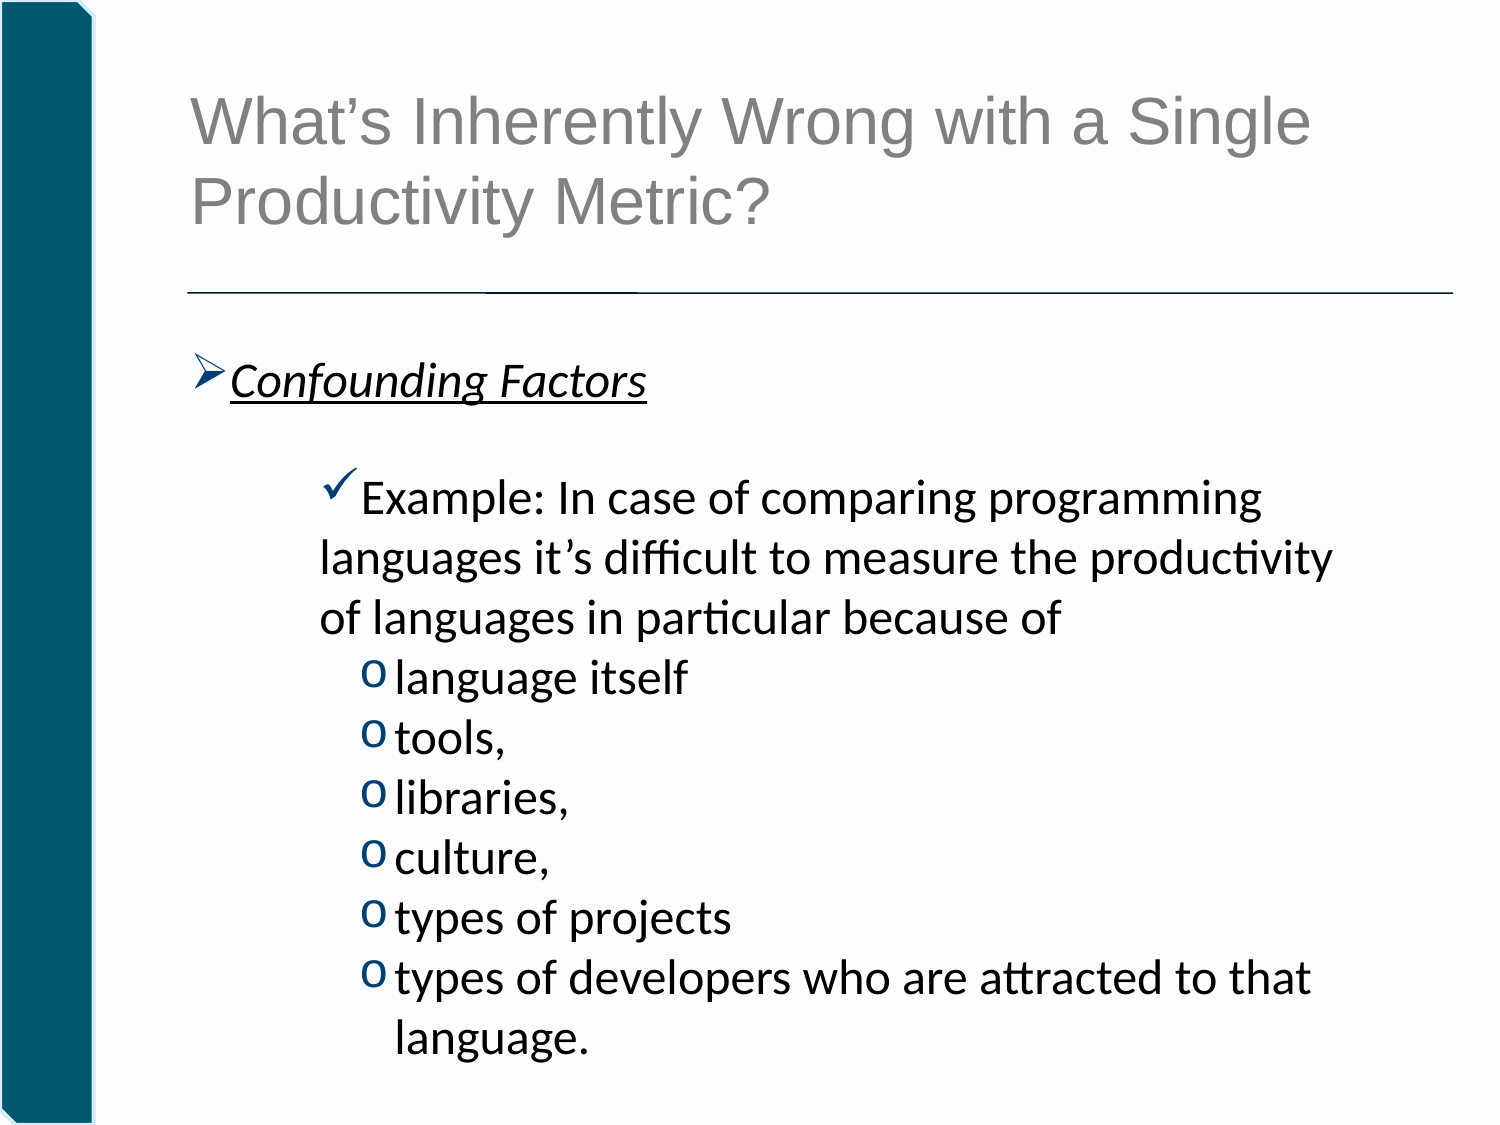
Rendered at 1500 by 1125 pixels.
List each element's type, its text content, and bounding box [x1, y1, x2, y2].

text_box [0, 0, 96, 1125]
text_box Example: In case of comparing programming languages it’s difficult to measure the productivity of languages in particular because of language itself tools, libraries, culture, types of projects types of developers who are attracted to that language. [304, 456, 1371, 1125]
text_box Confounding Factors [175, 339, 1453, 565]
title [96, 210, 1369, 453]
text_box What’s Inherently Wrong with a Single Productivity Metric? [175, 70, 1465, 325]
